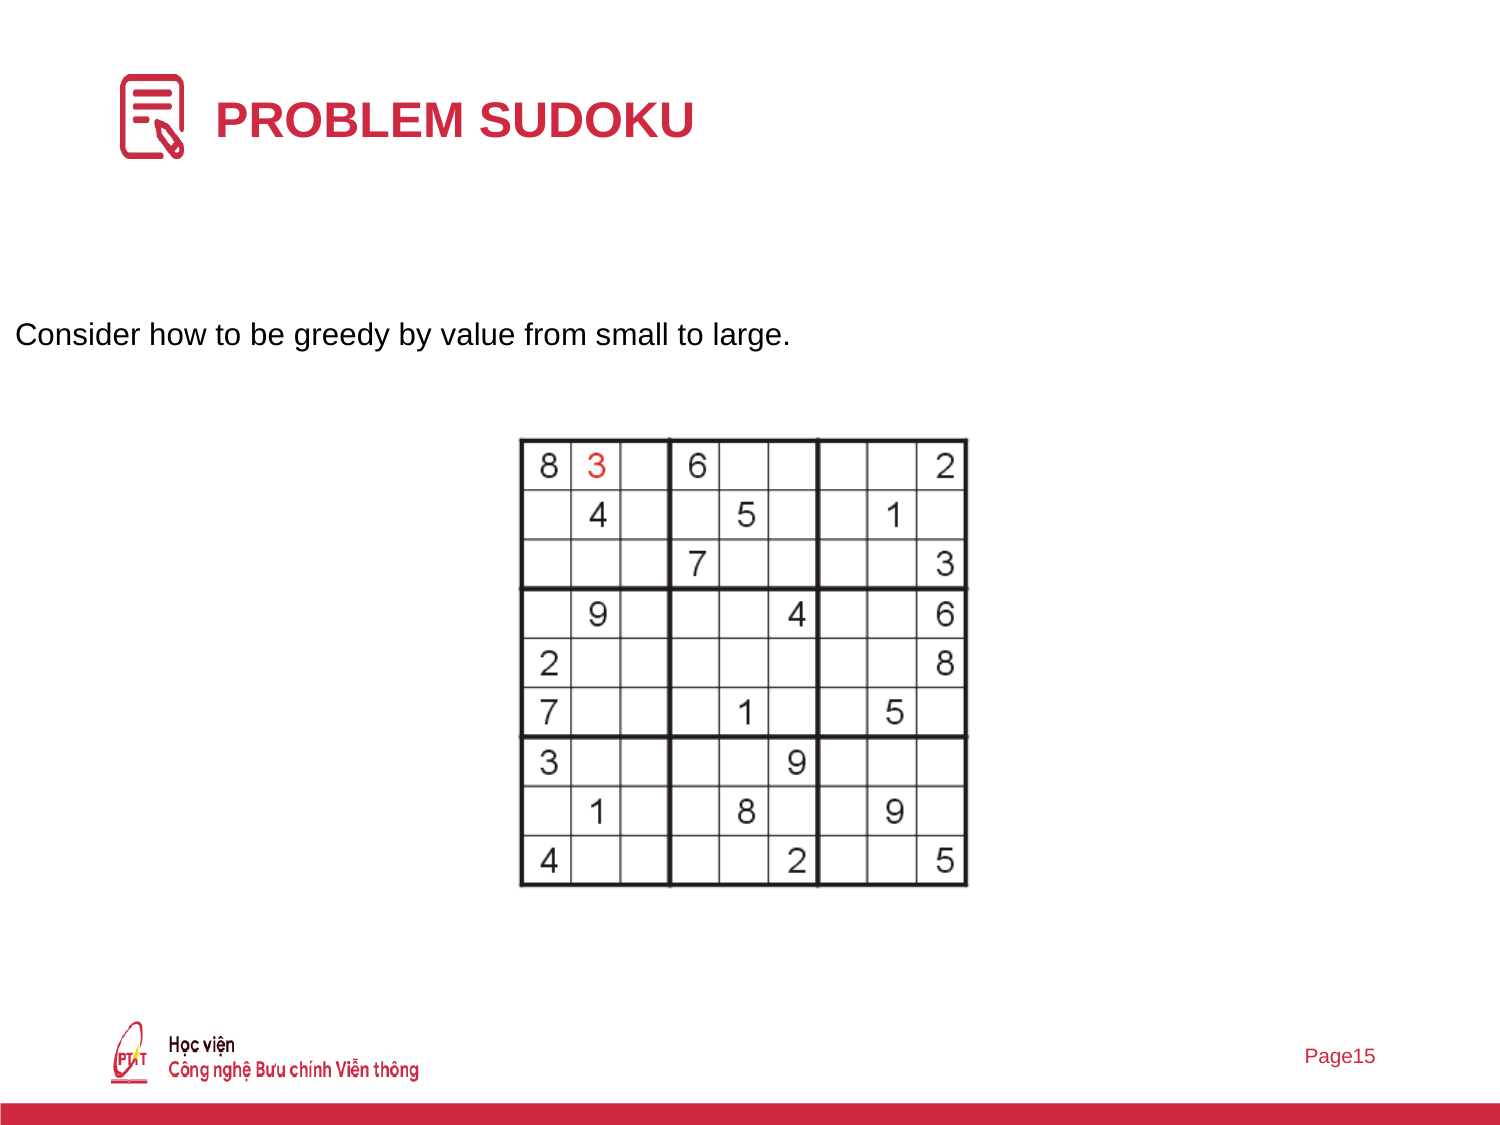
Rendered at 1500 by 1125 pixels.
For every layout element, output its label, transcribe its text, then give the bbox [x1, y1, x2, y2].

list Consider how to be greedy by value from small to large. [0, 299, 1294, 1014]
picture [0, 0, 1500, 1125]
title PROBLEM SUDOKU [200, 59, 1397, 183]
picture [513, 432, 975, 894]
